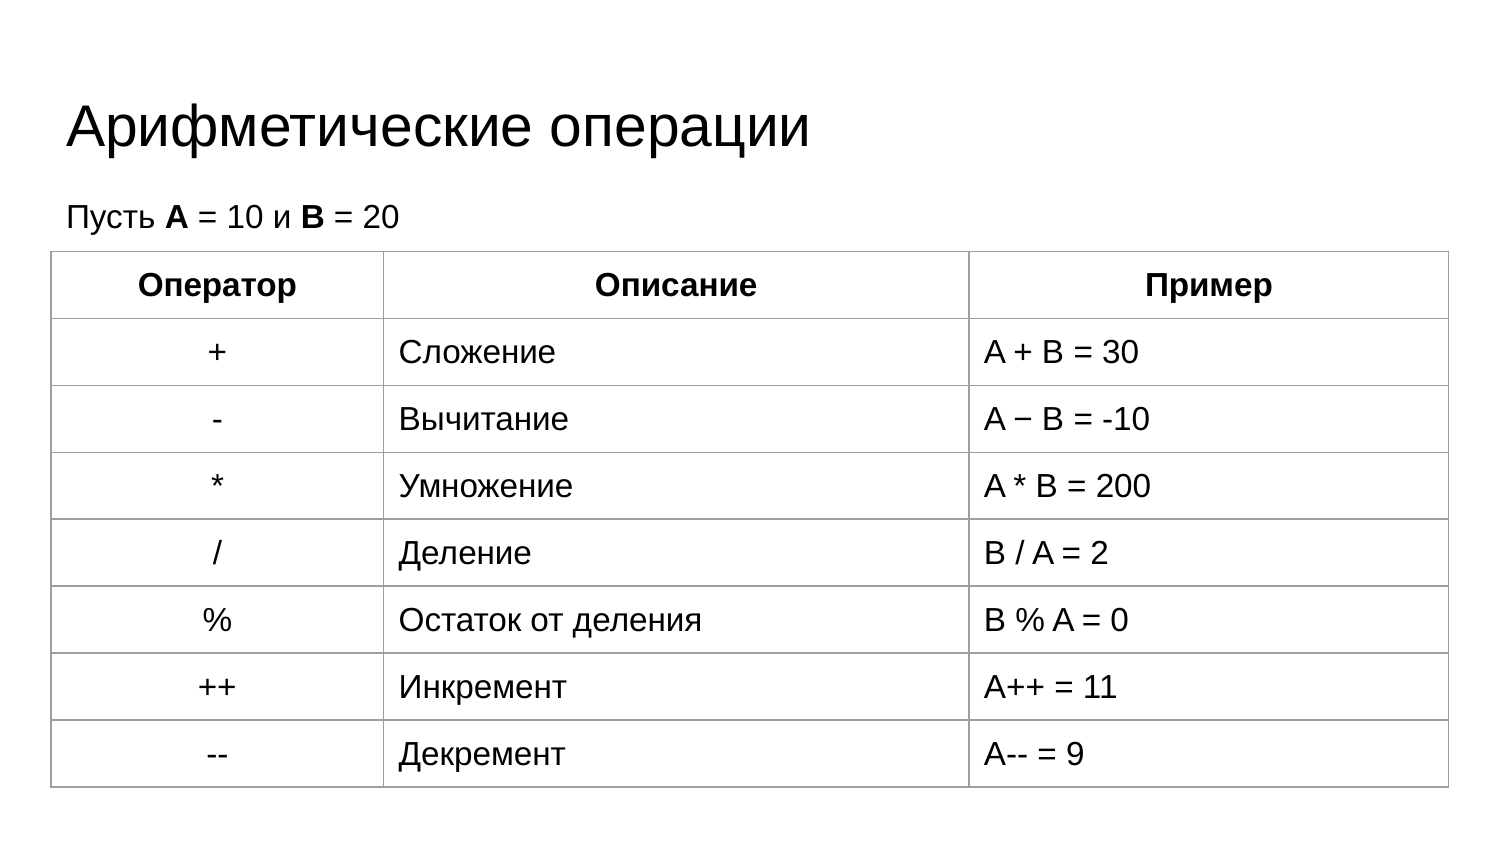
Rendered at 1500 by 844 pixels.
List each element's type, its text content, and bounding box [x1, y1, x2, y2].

text_box Пусть A = 10 и B = 20 [51, 180, 1449, 251]
table_header Пример [970, 252, 1448, 318]
table_cell + [52, 319, 383, 385]
title Арифметические операции [51, 72, 1449, 167]
table_cell A + B = 30 [970, 319, 1448, 385]
table_cell Умножение [384, 453, 968, 518]
table_cell Деление [384, 520, 968, 585]
table_cell Остаток от деления [384, 587, 968, 652]
table_cell A++ = 11 [970, 654, 1448, 719]
table_cell * [52, 453, 383, 518]
table_cell B / A = 2 [970, 520, 1448, 585]
table_cell ++ [52, 654, 383, 719]
table_cell / [52, 520, 383, 585]
table_cell % [52, 587, 383, 652]
table_header Оператор [52, 252, 383, 318]
table_cell Инкремент [384, 654, 968, 719]
table_header Описание [384, 252, 968, 318]
table_cell A-- = 9 [970, 721, 1448, 786]
table_cell Вычитание [384, 386, 968, 452]
table_cell A * B = 200 [970, 453, 1448, 518]
table_cell - [52, 386, 383, 452]
table_cell Сложение [384, 319, 968, 385]
table_cell -- [52, 721, 383, 786]
table_cell Декремент [384, 721, 968, 786]
table_cell B % A = 0 [970, 587, 1448, 652]
table_cell A − B = -10 [970, 386, 1448, 452]
